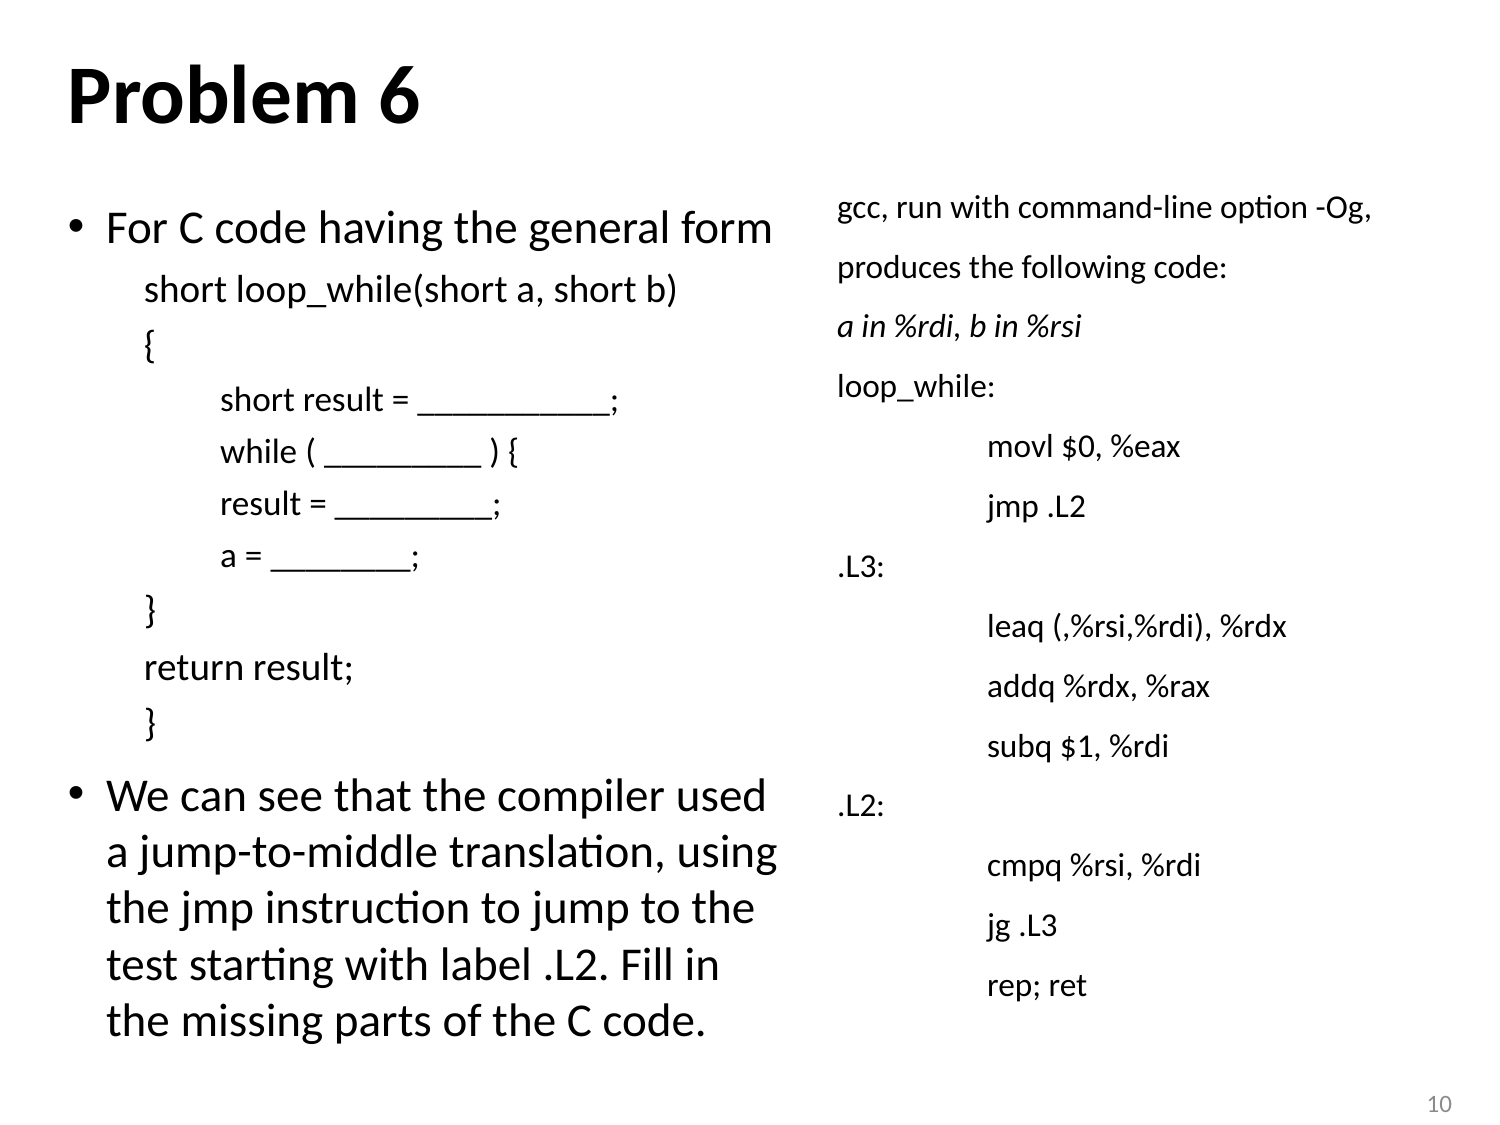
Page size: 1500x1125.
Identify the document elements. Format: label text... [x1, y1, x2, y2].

slide_number 10 [1390, 1079, 1468, 1125]
title Problem 6 [52, 27, 1447, 166]
text_box gcc, run with command-line option -Og, produces the following code: a in %rdi, b in %rsi loop_while: movl $0, %eax jmp .L2 .L3: leaq (,%rsi,%rdi), %rdx addq %rdx, %rax subq $1, %rdi .L2: cmpq %rsi, %rdi jg .L3 rep; ret [822, 157, 1448, 1011]
list For C code having the general form short loop_while(short a, short b) { short result = ___________; while ( _________ ) { result = _________; a = ________; } return result; } We can see that the compiler used a jump-to-middle translation, using the jmp instruction to jump to the test starting with label .L2. Fill in the missing parts of the C code. [52, 189, 796, 1064]
